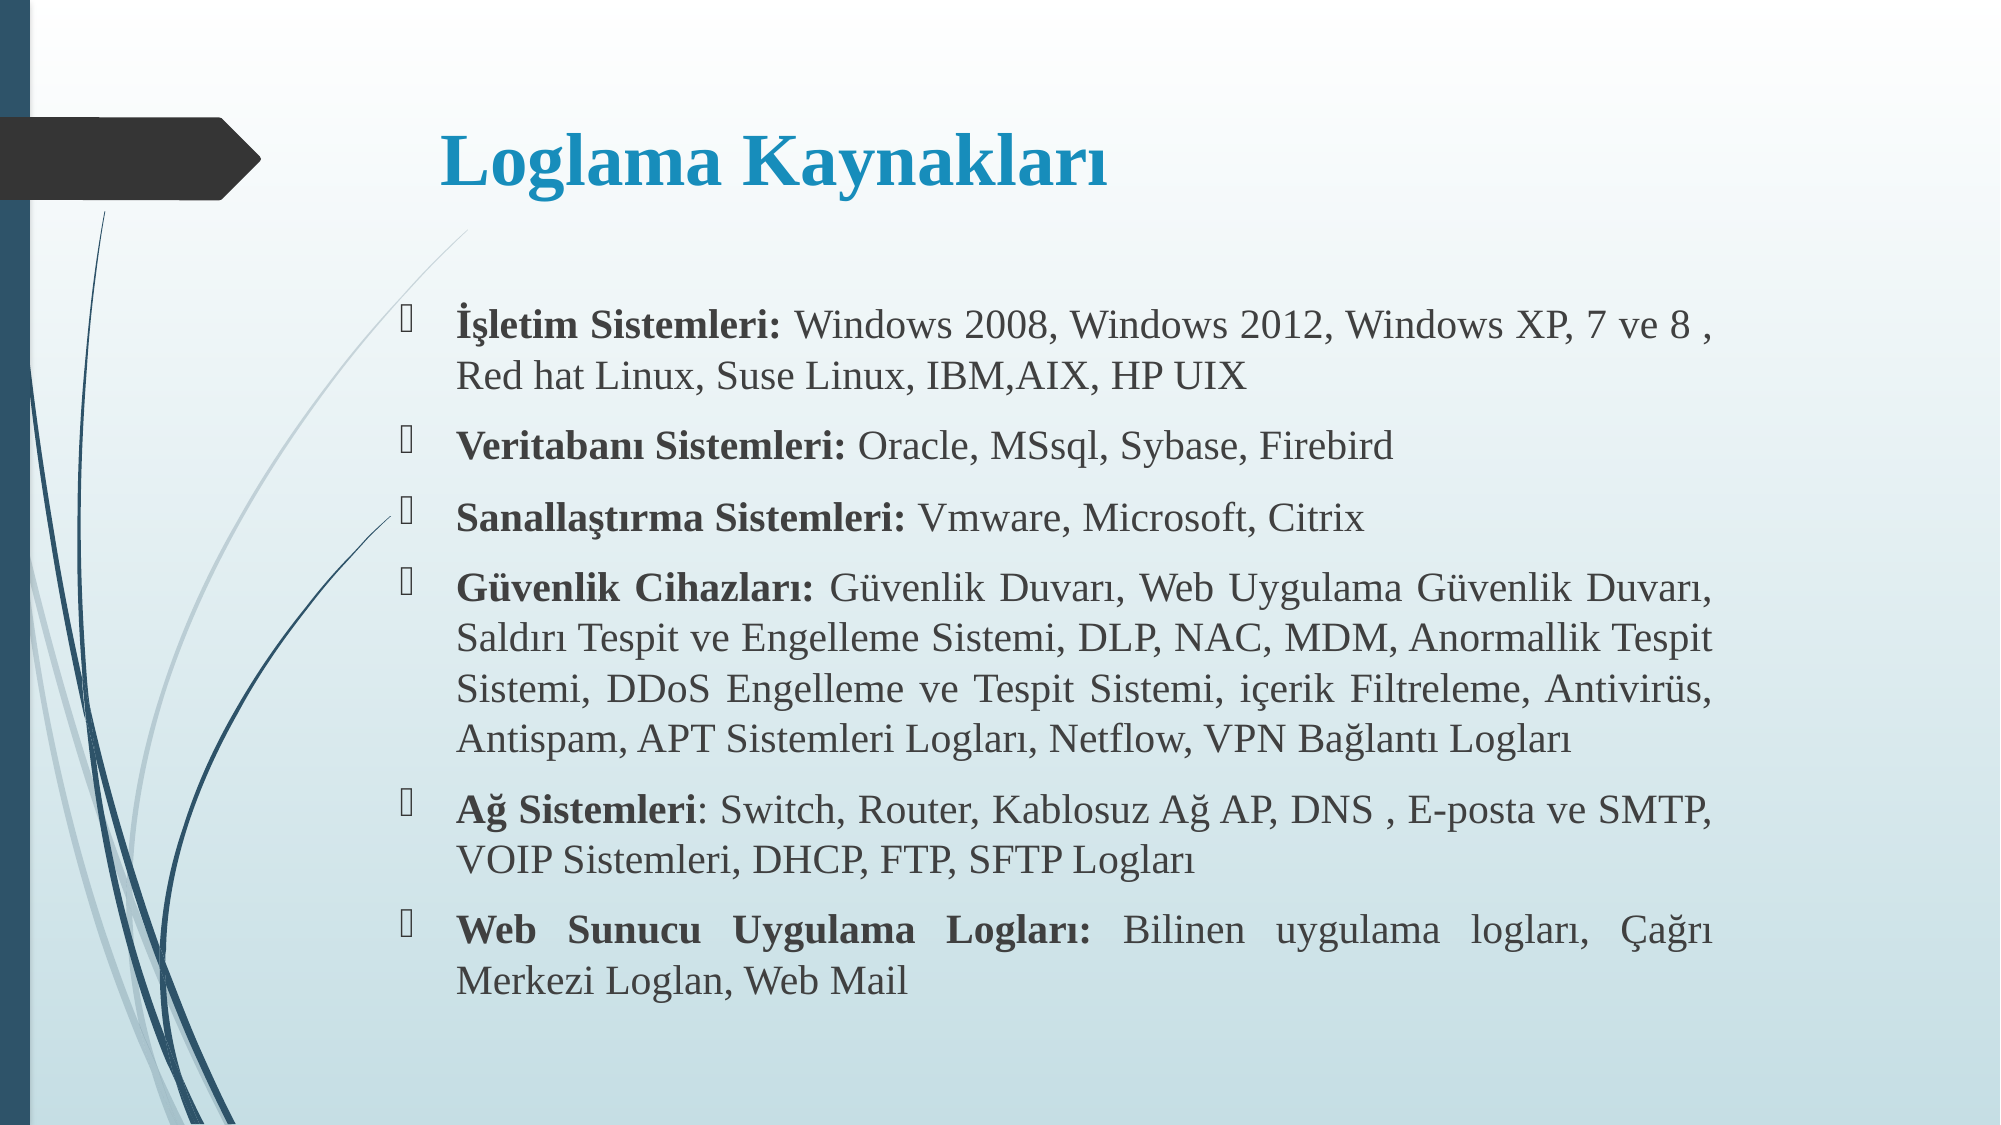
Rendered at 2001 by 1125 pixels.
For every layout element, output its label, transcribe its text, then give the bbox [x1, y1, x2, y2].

title Loglama Kaynakları [425, 102, 1888, 313]
list İşletim Sistemleri: Windows 2008, Windows 2012, Windows XP, 7 ve 8 , Red hat Linux, Suse Linux, IBM,AIX, HP UIX Veritabanı Sistemleri: Oracle, MSsql, Sybase, Firebird Sanallaştırma Sistemleri: Vmware, Microsoft, Citrix Güvenlik Cihazları: Güvenlik Duvarı, Web Uygulama Güvenlik Duvarı, Saldırı Tespit ve Engelleme Sistemi, DLP, NAC, MDM, Anormallik Tespit Sistemi, DDoS Engelleme ve Tespit Sistemi, içerik Filtreleme, Antivirüs, Antispam, APT Sistemleri Logları, Netflow, VPN Bağlantı Logları Ağ Sistemleri: Switch, Router, Kablosuz Ağ AP, DNS , E-posta ve SMTP, VOIP Sistemleri, DHCP, FTP, SFTP Logları Web Sunucu Uygulama Logları: Bilinen uygulama logları, Çağrı Merkezi Loglan, Web Mail [384, 289, 1729, 1046]
